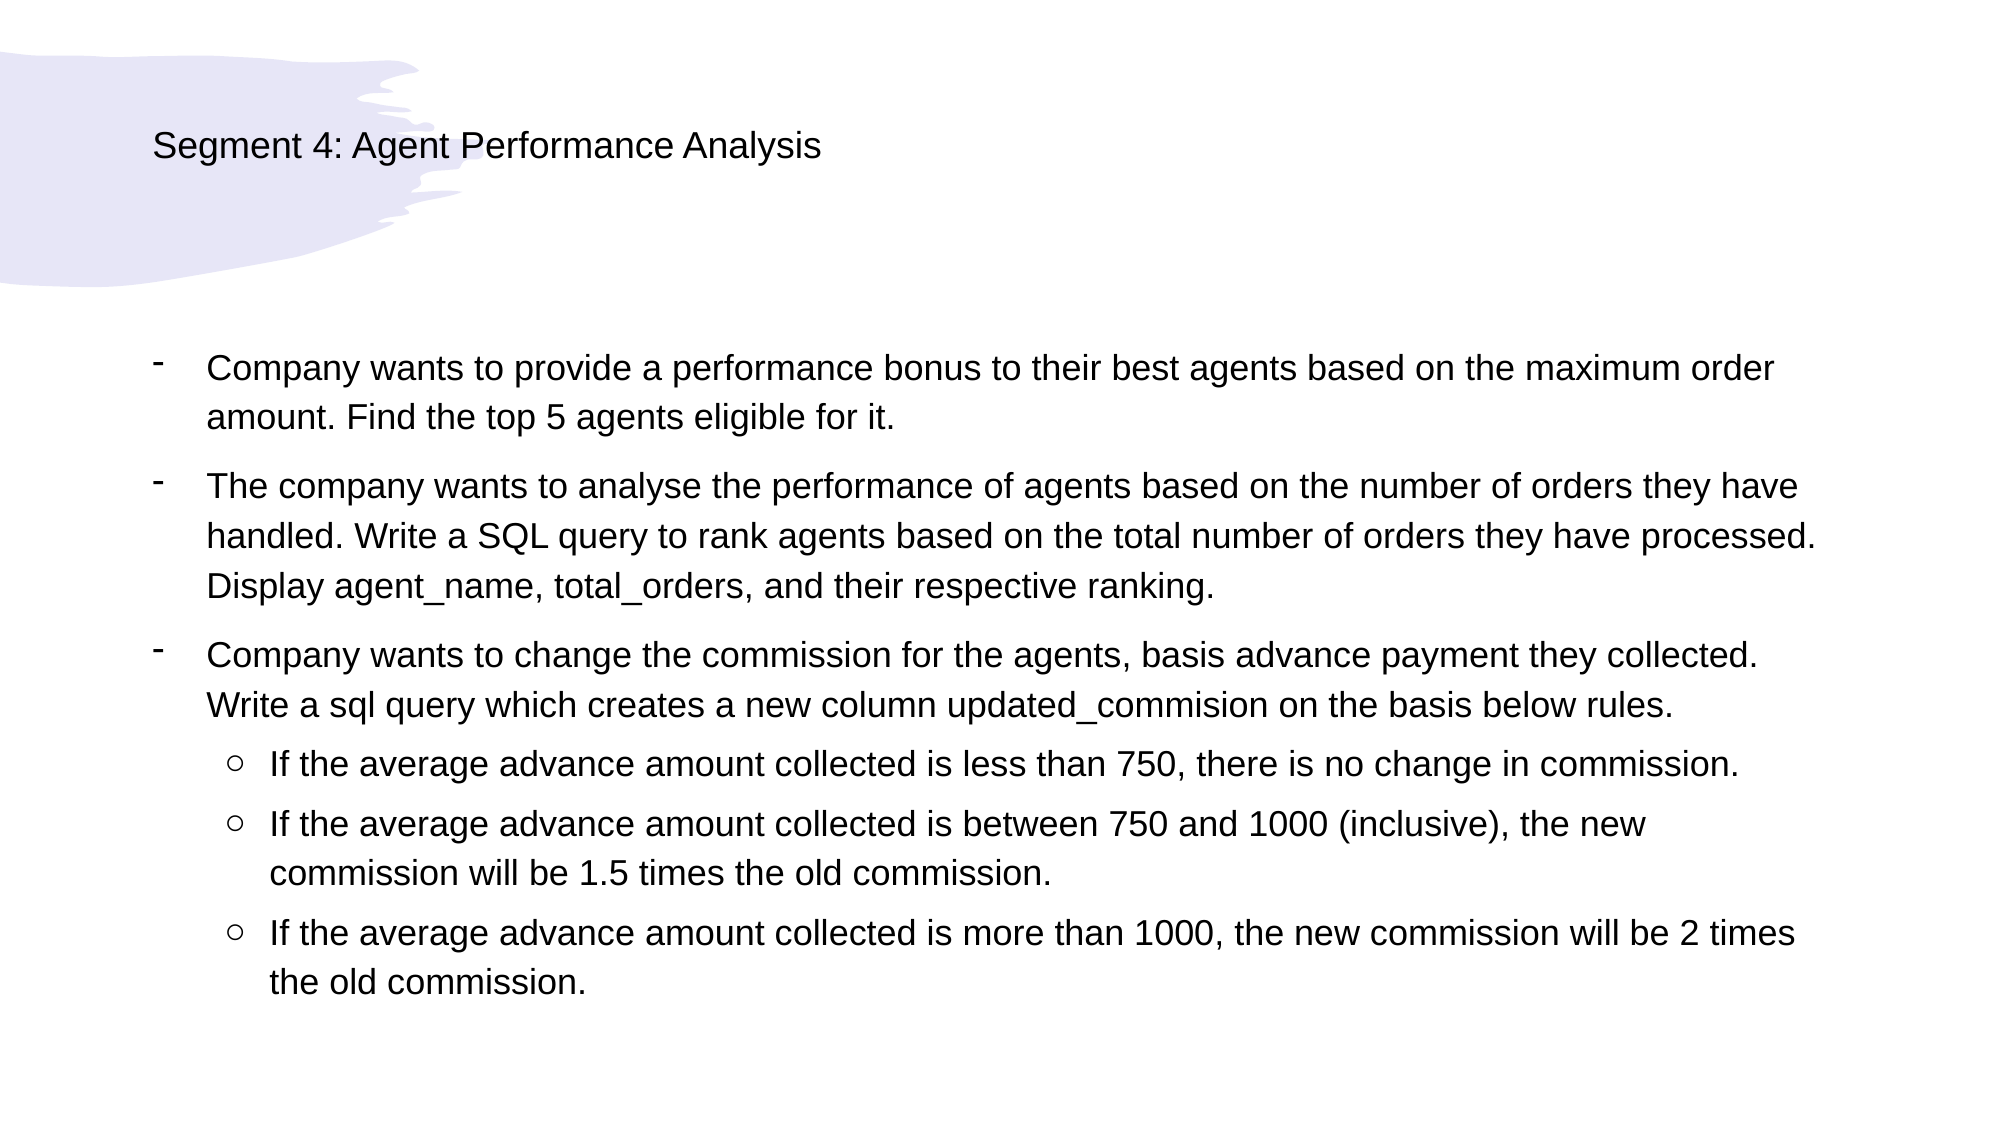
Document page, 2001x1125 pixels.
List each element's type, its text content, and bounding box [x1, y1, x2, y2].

title Segment 4: Agent Performance Analysis [137, 59, 1863, 278]
list Company wants to provide a performance bonus to their best agents based on the maximum order amount. Find the top 5 agents eligible for it. The company wants to analyse the performance of agents based on the number of orders they have handled. Write a SQL query to rank agents based on the total number of orders they have processed. Display agent_name, total_orders, and their respective ranking. Company wants to change the commission for the agents, basis advance payment they collected. Write a sql query which creates a new column updated_commision on the basis below rules. If the average advance amount collected is less than 750, there is no change in commission. If the average advance amount collected is between 750 and 1000 (inclusive), the new commission will be 1.5 times the old commission. If the average advance amount collected is more than 1000, the new commission will be 2 times the old commission. [137, 329, 1863, 1013]
